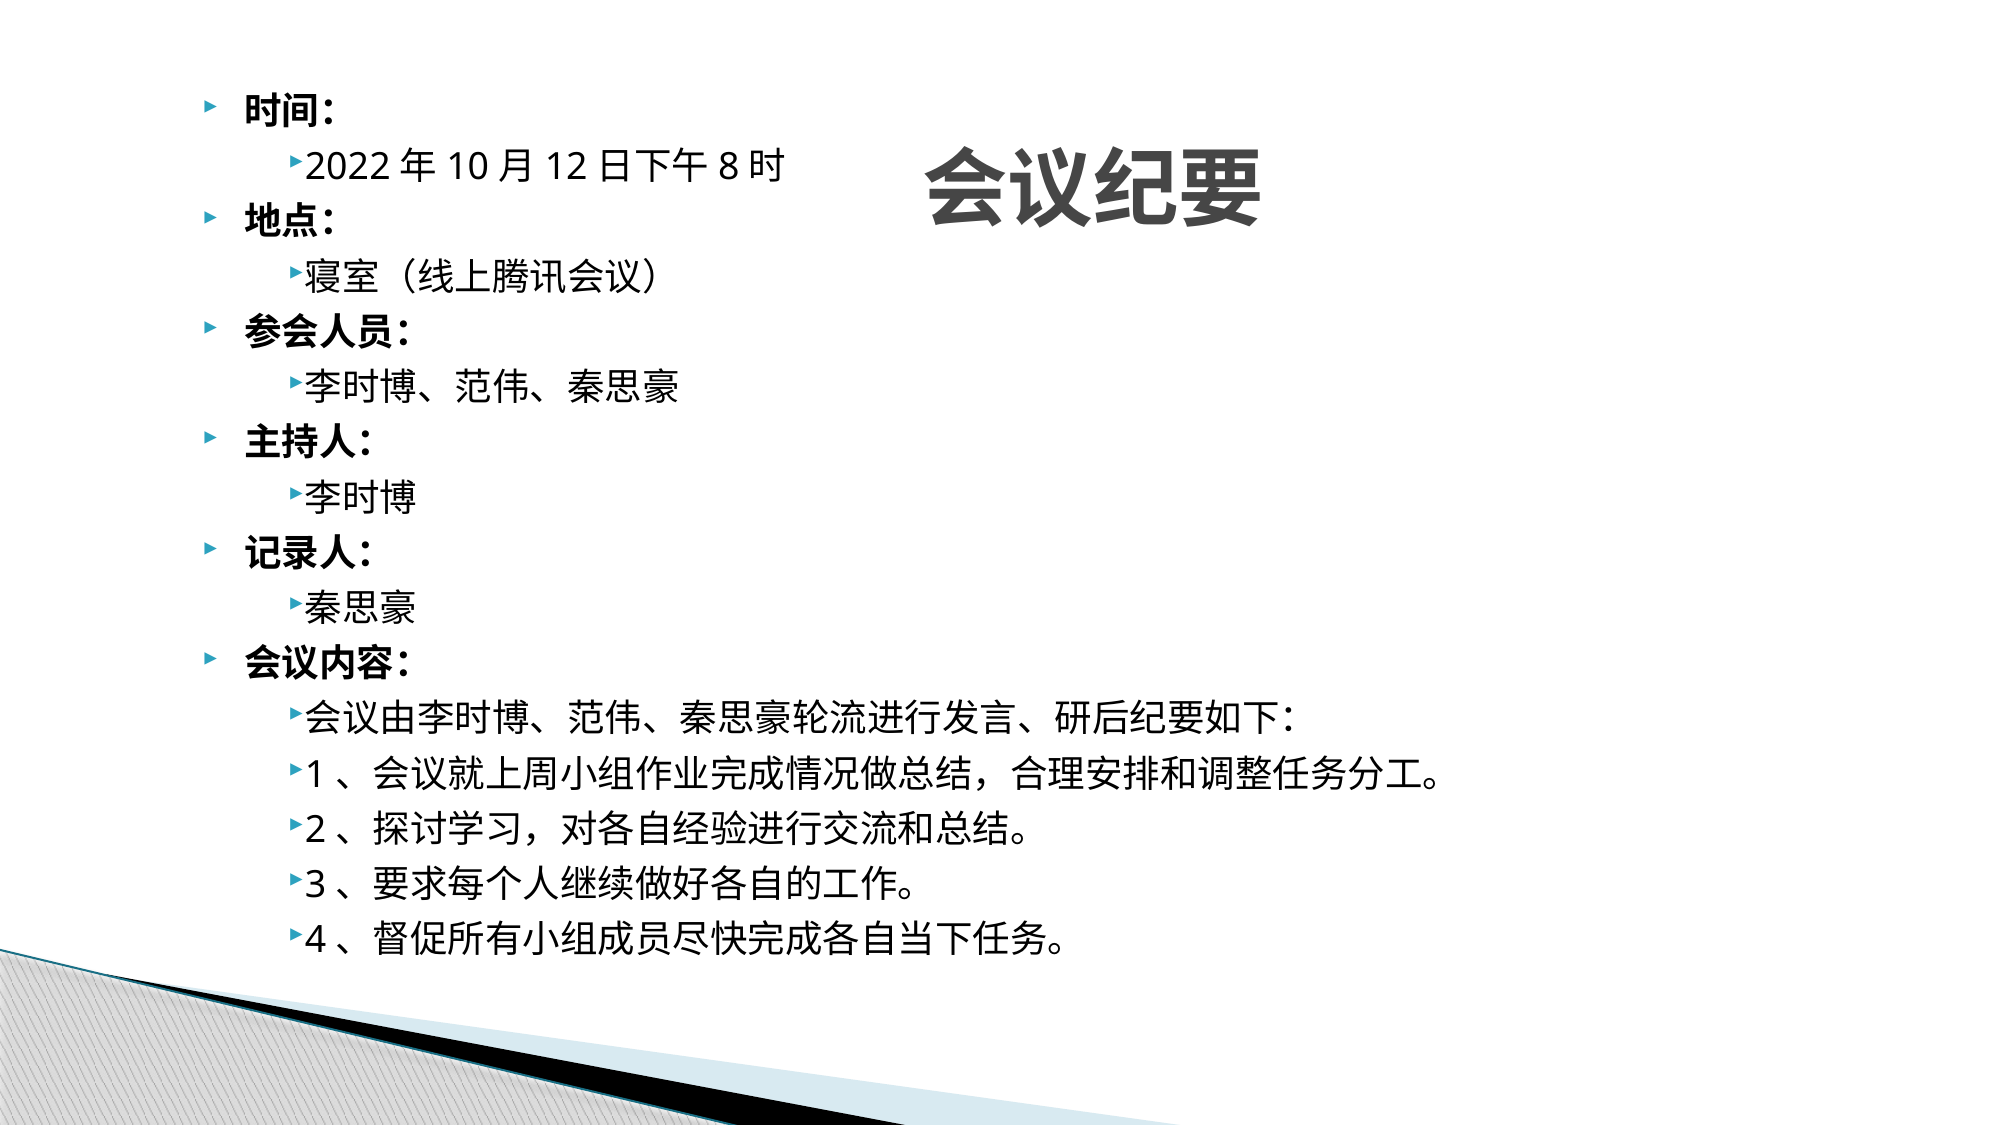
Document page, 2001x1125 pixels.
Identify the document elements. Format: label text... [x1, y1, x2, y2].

title 会议纪要 [907, 91, 2000, 280]
list 时间： 2022年10月12日下午8时 地点： 寝室（线上腾讯会议） 参会人员： 李时博、范伟、秦思豪 主持人： 李时博 记录人： 秦思豪 会议内容： 会议由李时博、范伟、秦思豪轮流进行发言、研后纪要如下： 1、会议就上周小组作业完成情况做总结，合理安排和调整任务分工。 2、探讨学习，对各自经验进行交流和总结。 3、要求每个人继续做好各自的工作。 4、督促所有小组成员尽快完成各自当下任务。 [169, 77, 2000, 967]
